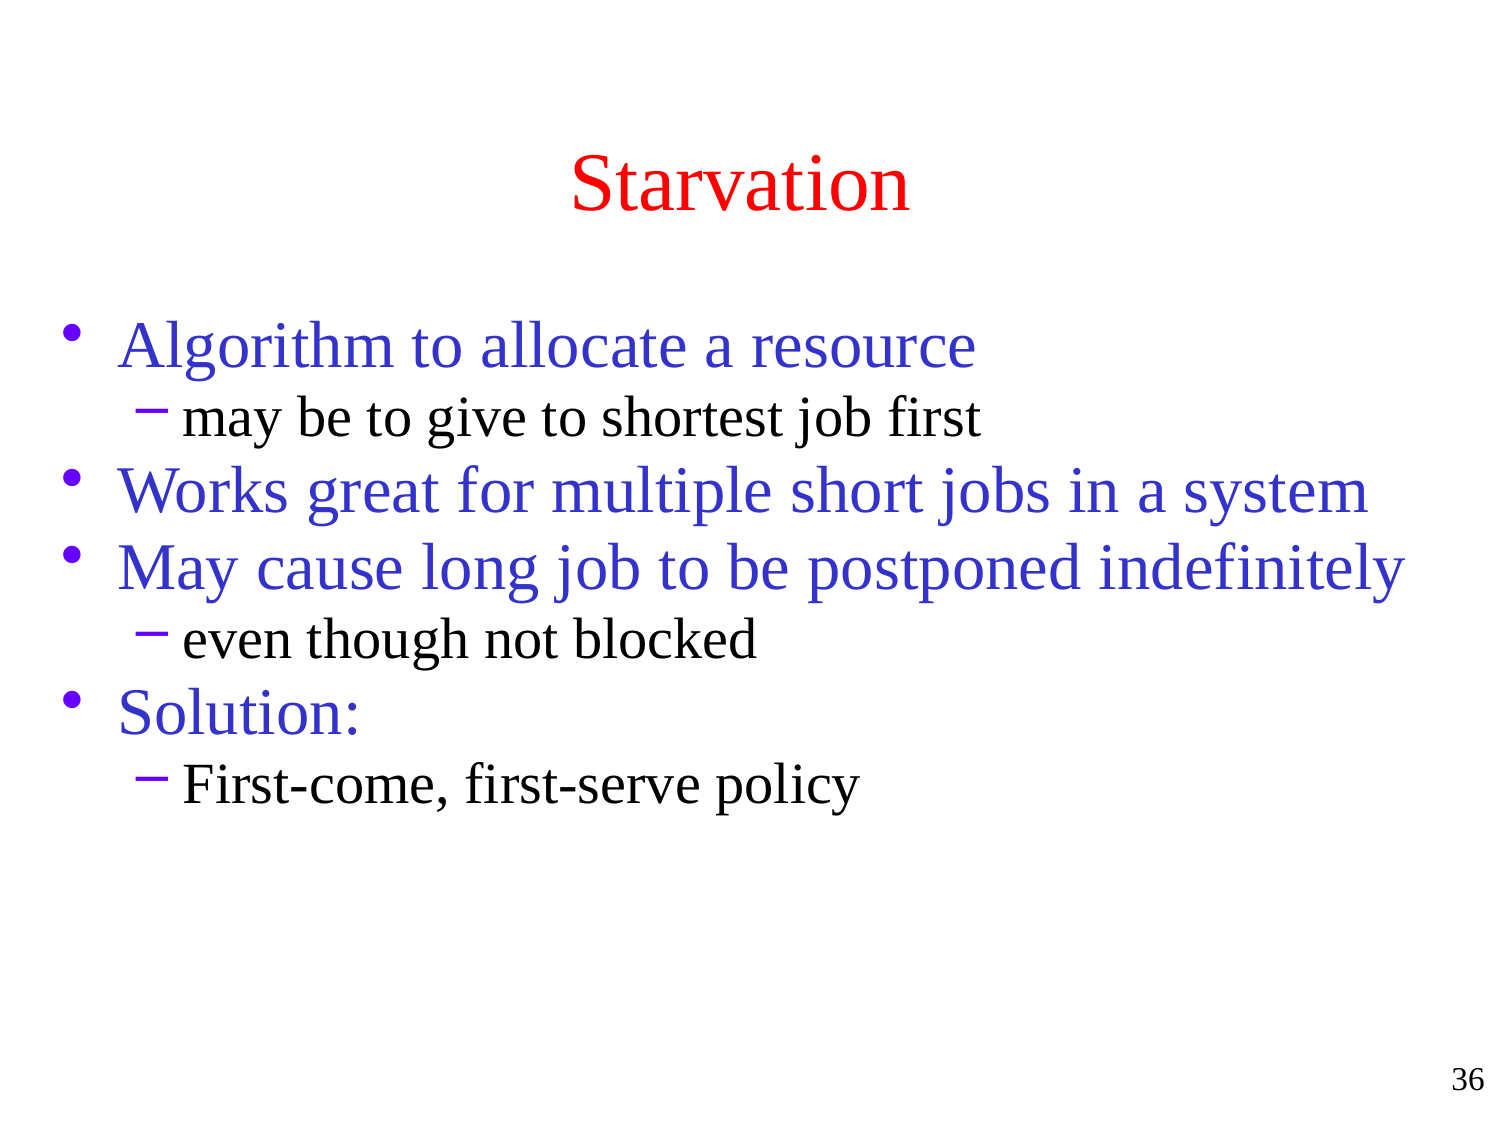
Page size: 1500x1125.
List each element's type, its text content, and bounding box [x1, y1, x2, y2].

list Algorithm to allocate a resource may be to give to shortest job first Works great for multiple short jobs in a system May cause long job to be postponed indefinitely even though not blocked Solution: First-come, first-serve policy [45, 308, 1455, 932]
slide_number 36 [1429, 1050, 1500, 1125]
title Starvation [103, 83, 1379, 271]
